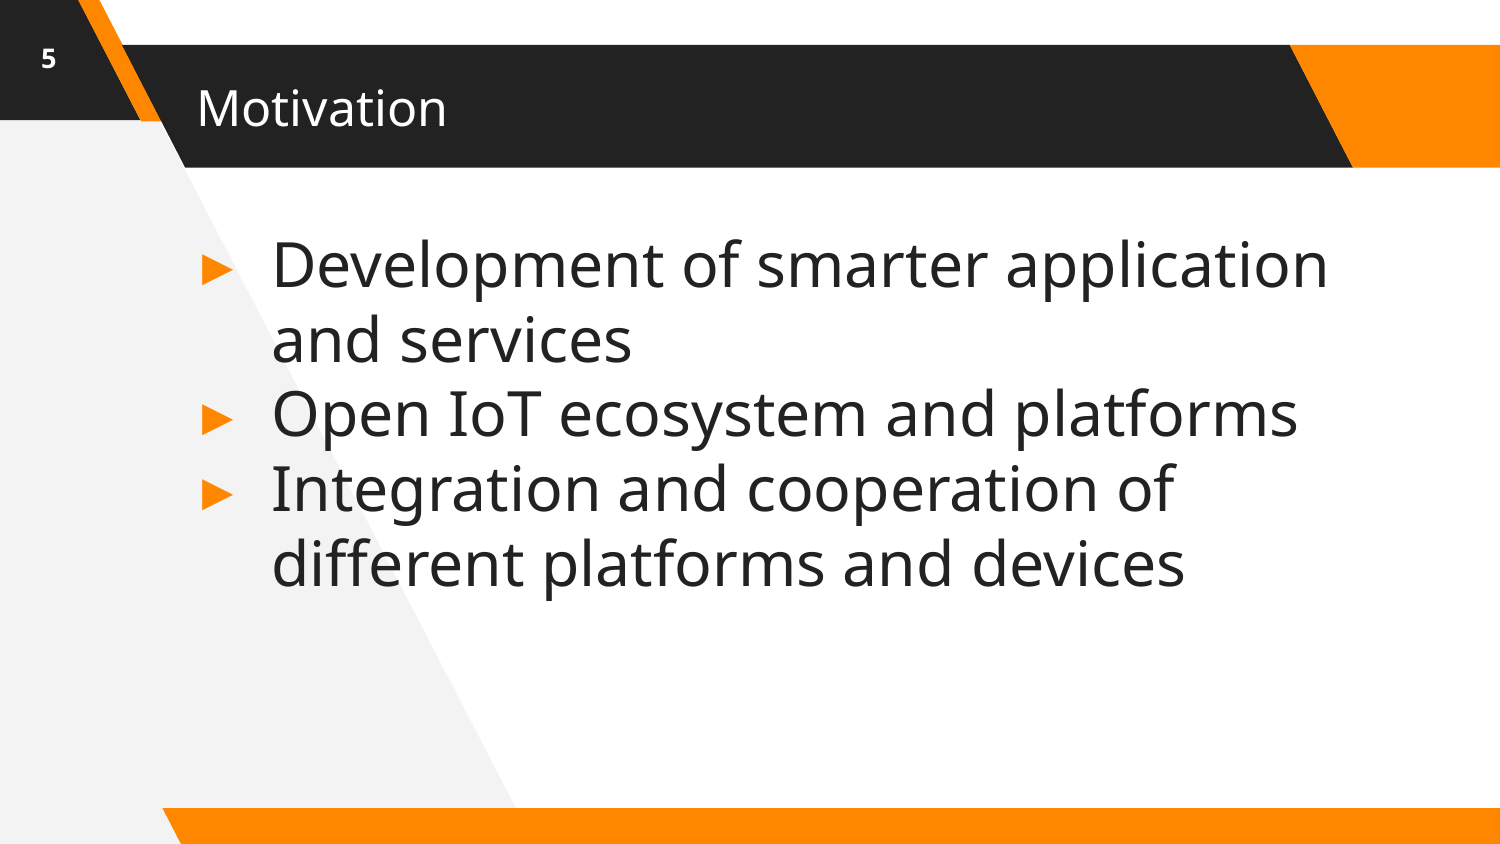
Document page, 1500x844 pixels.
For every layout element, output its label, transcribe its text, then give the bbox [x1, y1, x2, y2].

list Development of smarter application and services Open IoT ecosystem and platforms Integration and cooperation of different platforms and devices [181, 209, 1425, 808]
slide_number 5 [0, 0, 98, 121]
title Motivation [181, 45, 1285, 169]
